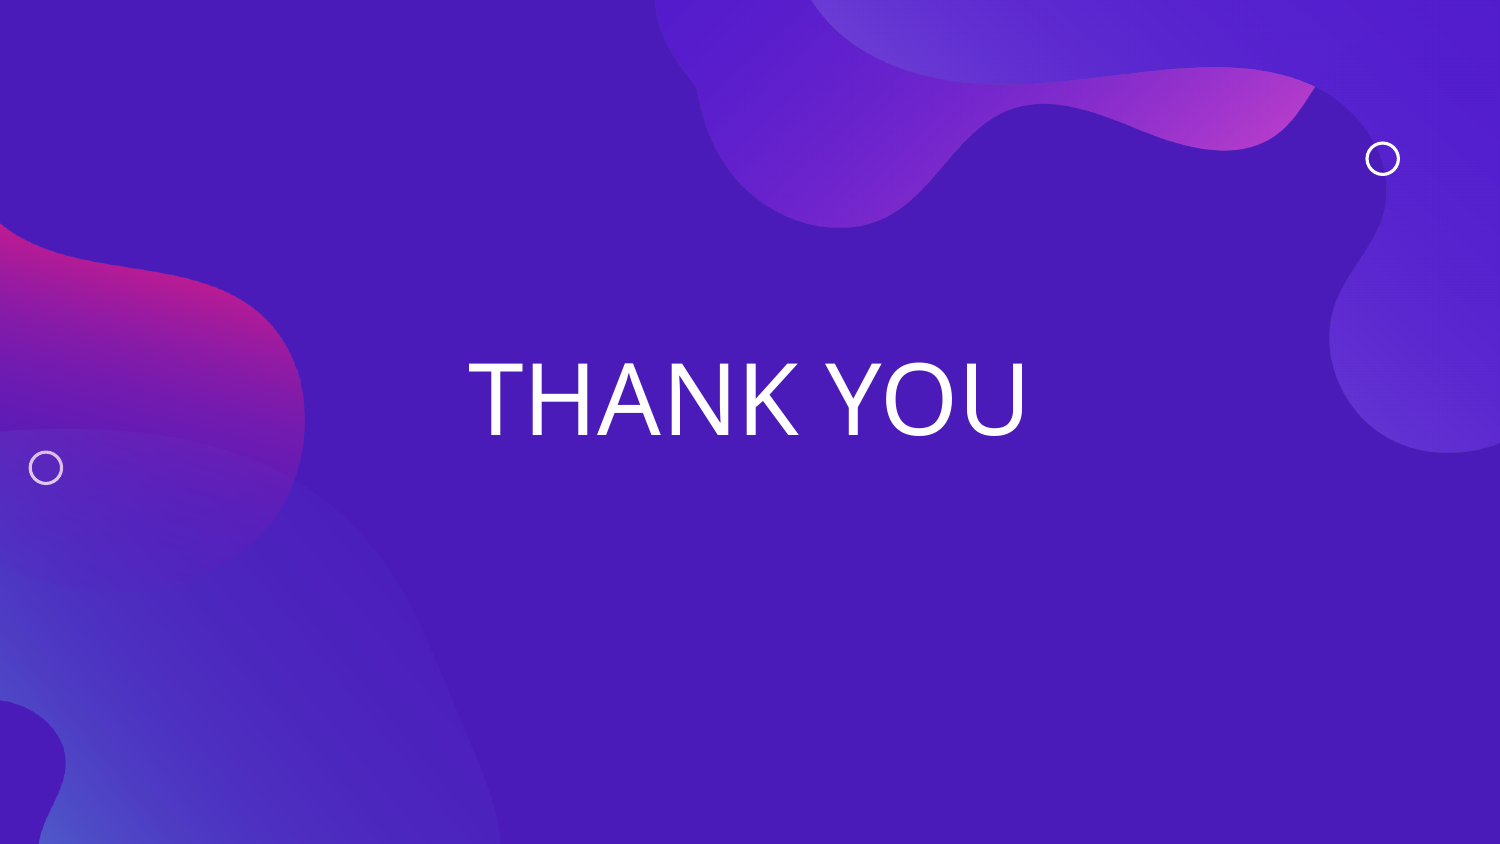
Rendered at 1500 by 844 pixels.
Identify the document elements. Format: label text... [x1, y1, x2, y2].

picture [0, 0, 625, 844]
picture [655, 0, 1500, 453]
title THANK YOU [421, 373, 1079, 470]
